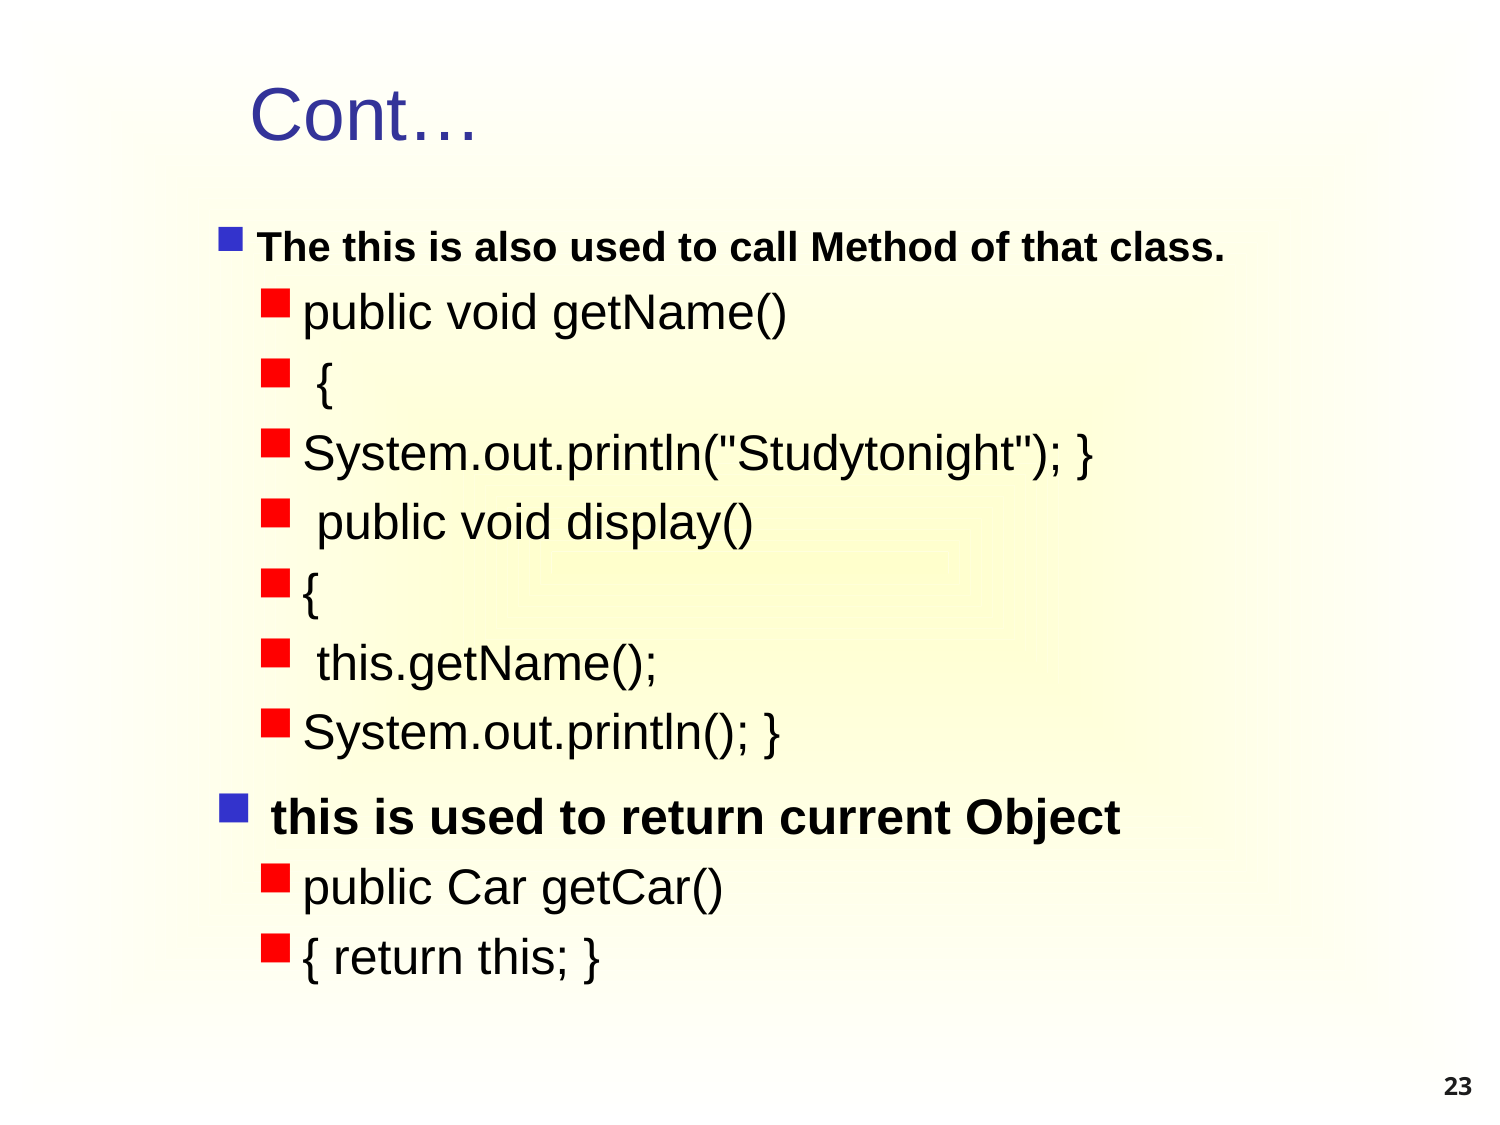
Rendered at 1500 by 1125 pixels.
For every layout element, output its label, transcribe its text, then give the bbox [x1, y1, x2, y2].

list The this is also used to call Method of that class. public void getName() { System.out.println("Studytonight"); } public void display() { this.getName(); System.out.println(); } this is used to return current Object public Car getCar() { return this; } [199, 212, 1476, 1038]
title Cont… [233, 60, 1351, 163]
slide_number 23 [1399, 1087, 1488, 1113]
